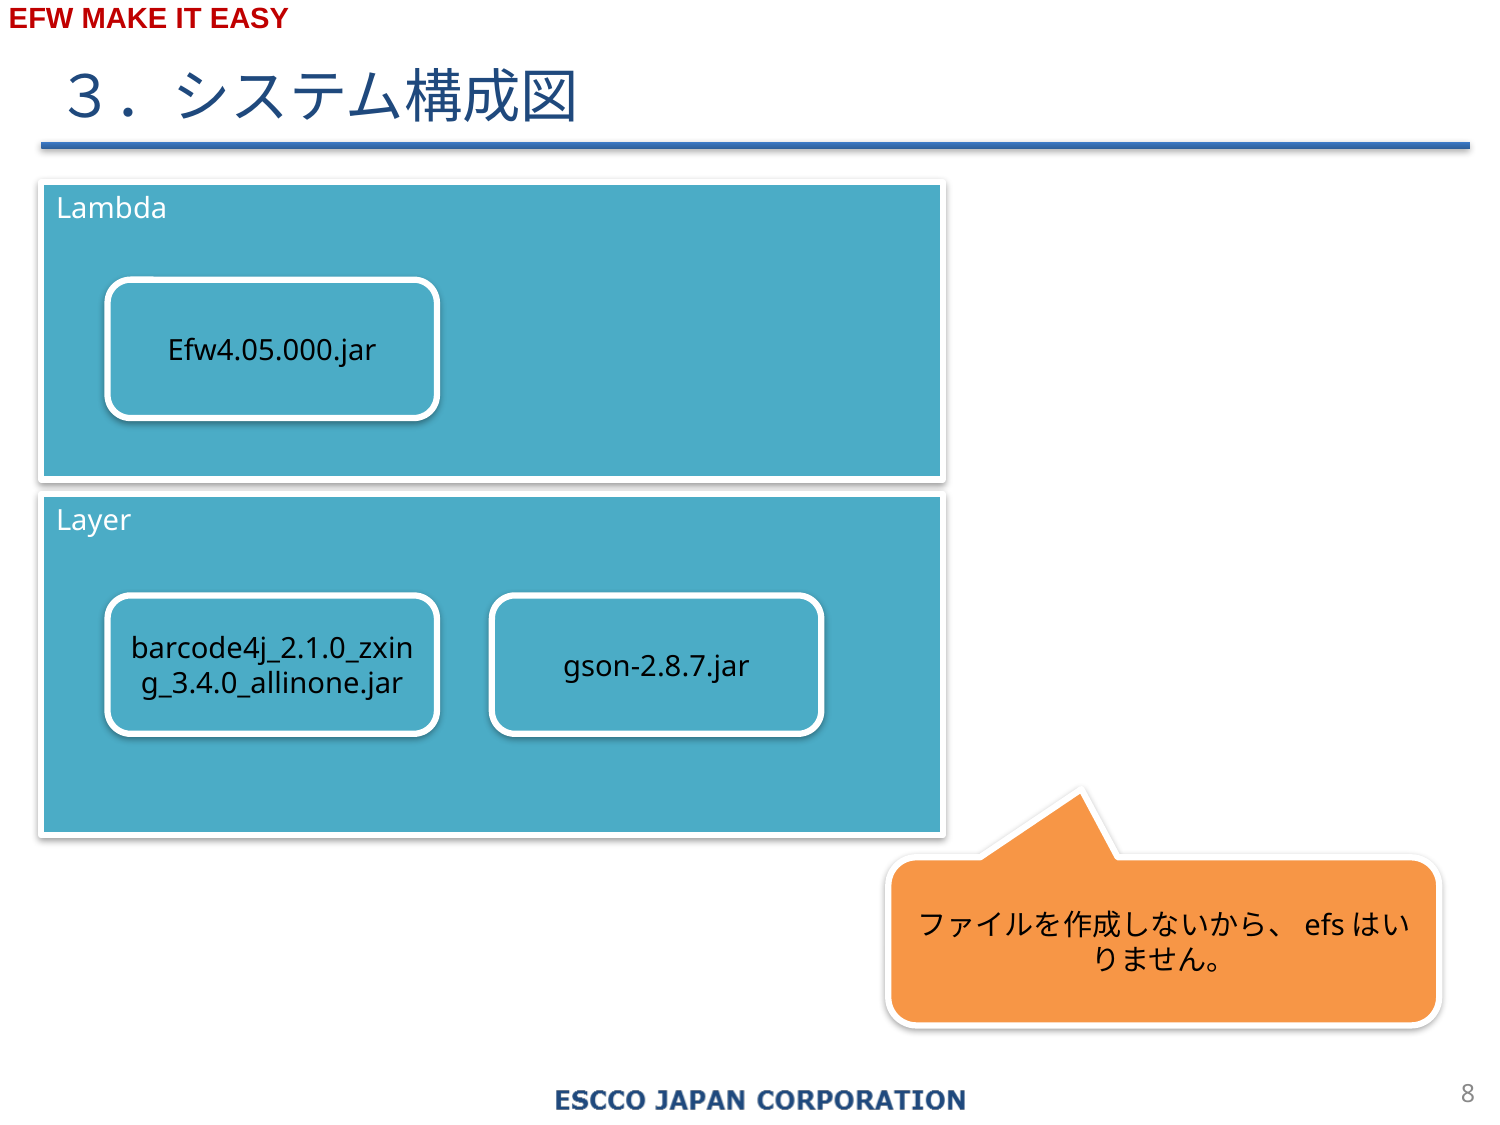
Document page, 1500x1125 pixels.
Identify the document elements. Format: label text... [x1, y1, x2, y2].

text_box barcode4j_2.1.0_zxing_3.4.0_allinone.jar [104, 592, 441, 737]
picture [523, 1069, 999, 1125]
title ３．システム構成図 [41, 44, 1392, 138]
text_box Layer [38, 491, 946, 838]
text_box gson-2.8.7.jar [488, 592, 825, 737]
text_box ファイルを作成しないから、efsはいりません。 [885, 786, 1443, 1029]
text_box Efw4.05.000.jar [104, 276, 441, 422]
text_box [50, 1, 101, 52]
text_box Lambda [38, 179, 946, 483]
text_box 7 [1139, 1065, 1490, 1125]
text_box [25, 0, 76, 27]
